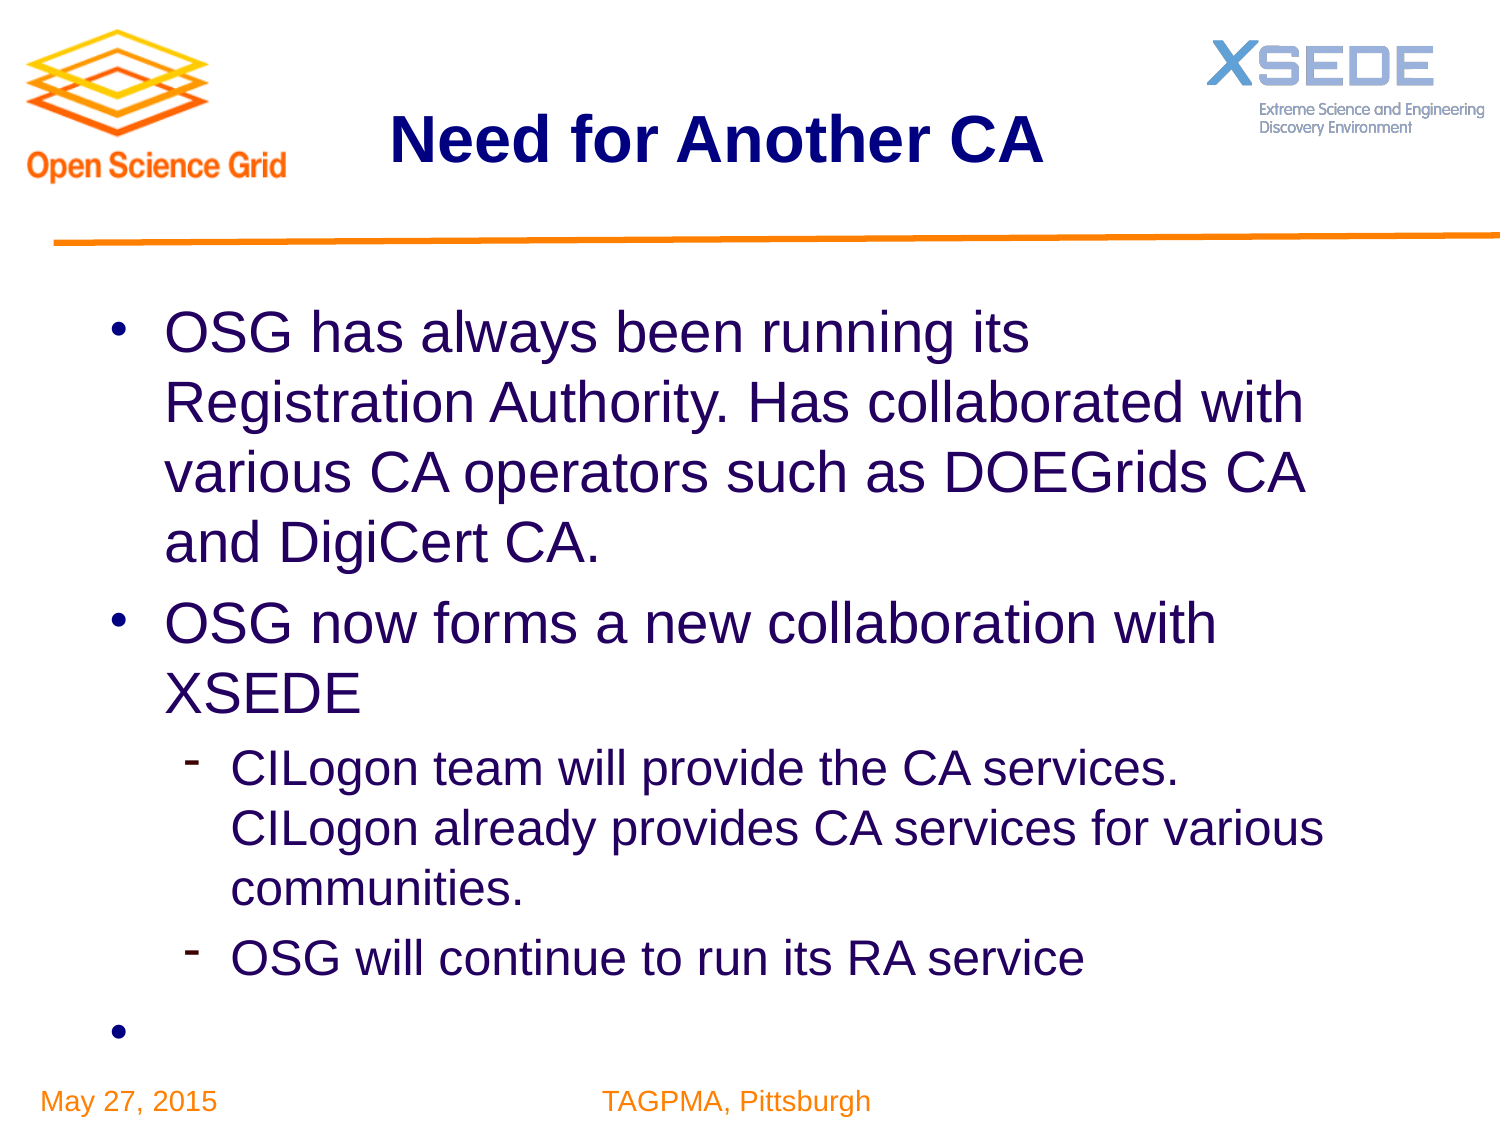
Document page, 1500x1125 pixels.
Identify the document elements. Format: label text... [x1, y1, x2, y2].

list OSG has always been running its Registration Authority. Has collaborated with various CA operators such as DOEGrids CA and DigiCert CA. OSG now forms a new collaboration with XSEDE CILogon team will provide the CA services. CILogon already provides CA services for various communities. OSG will continue to run its RA service [93, 286, 1369, 623]
picture [0, 0, 313, 208]
title Need for Another CA [147, 41, 1289, 230]
picture [1191, 30, 1500, 147]
